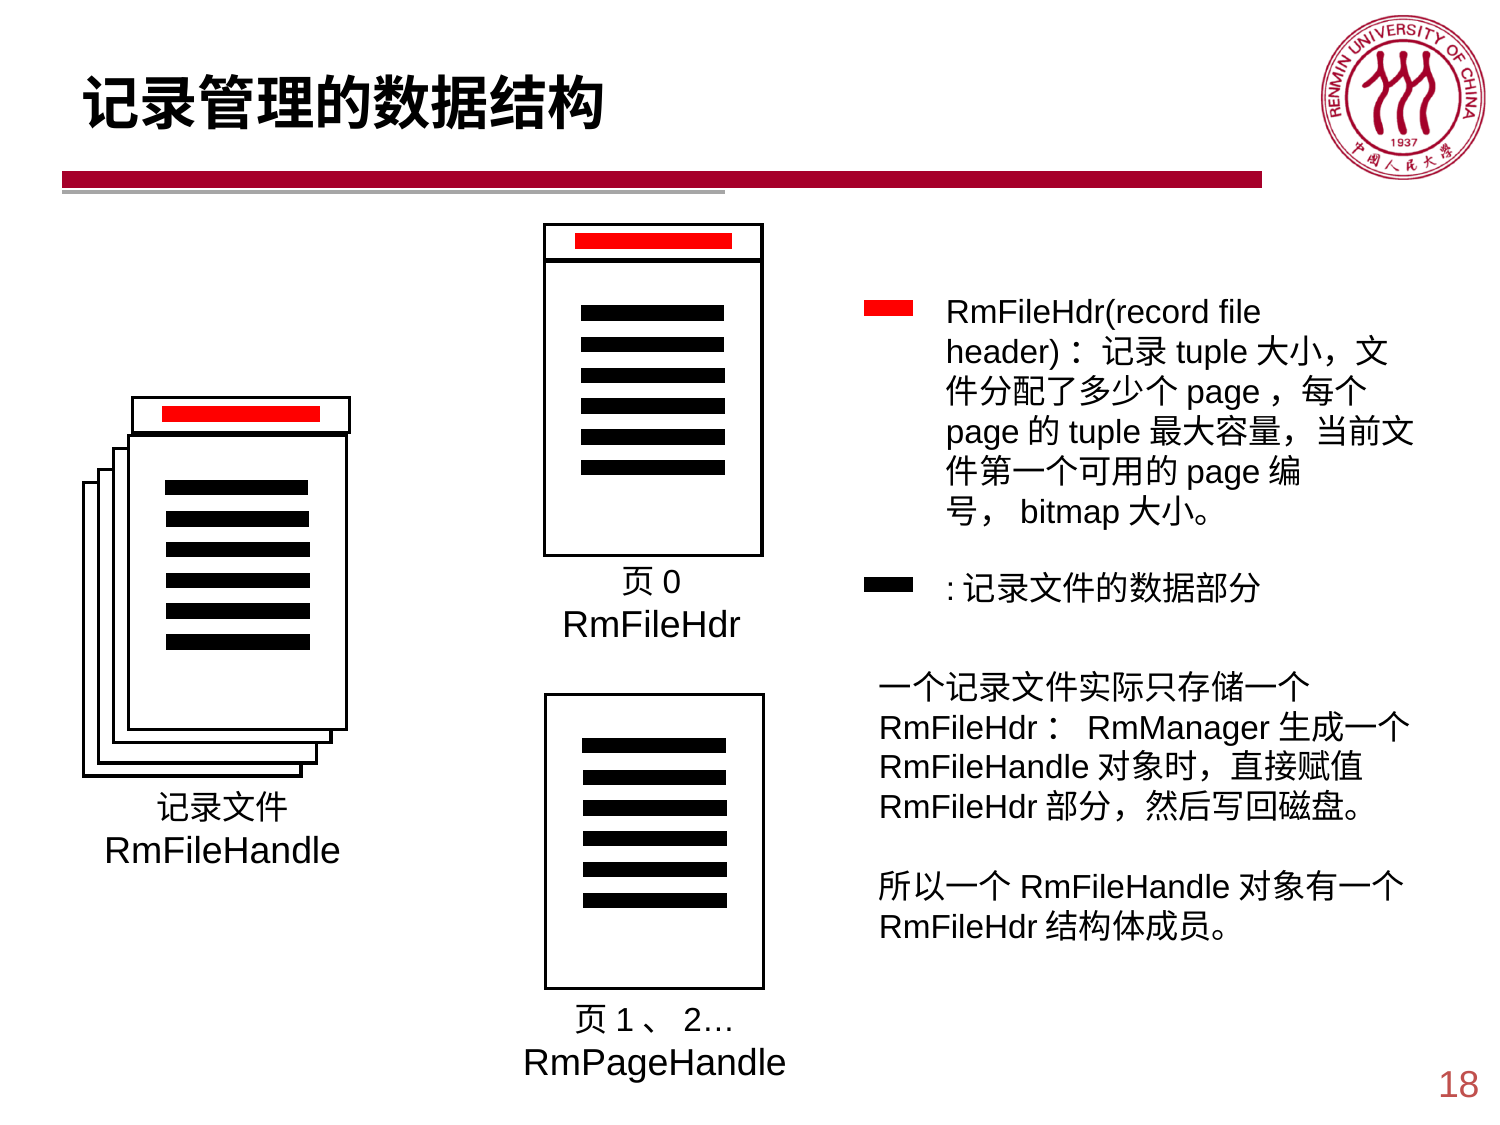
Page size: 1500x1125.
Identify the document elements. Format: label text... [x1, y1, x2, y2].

text_box [582, 769, 727, 785]
title 记录管理的数据结构 [66, 36, 1361, 166]
text_box 页1、2… RmPageHandle [496, 990, 813, 1091]
text_box [582, 892, 727, 909]
text_box [582, 831, 727, 847]
picture [1320, 14, 1486, 180]
text_box 一个记录文件实际只存储一个RmFileHdr：RmManager生成一个RmFileHandle对象时，直接赋值RmFileHdr部分，然后写回磁盘。 所以一个RmFileHandle对象有一个RmFileHdr结构体成员。 [864, 658, 1432, 953]
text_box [864, 559, 1433, 615]
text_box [544, 224, 763, 260]
text_box 记录文件 RmFileHandle [64, 778, 381, 879]
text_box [544, 261, 763, 556]
text_box 页0 RmFileHdr [493, 552, 810, 653]
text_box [864, 282, 1433, 500]
text_box [582, 861, 727, 878]
text_box [582, 800, 727, 816]
text_box [582, 737, 726, 754]
text_box [545, 693, 765, 989]
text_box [83, 397, 350, 777]
